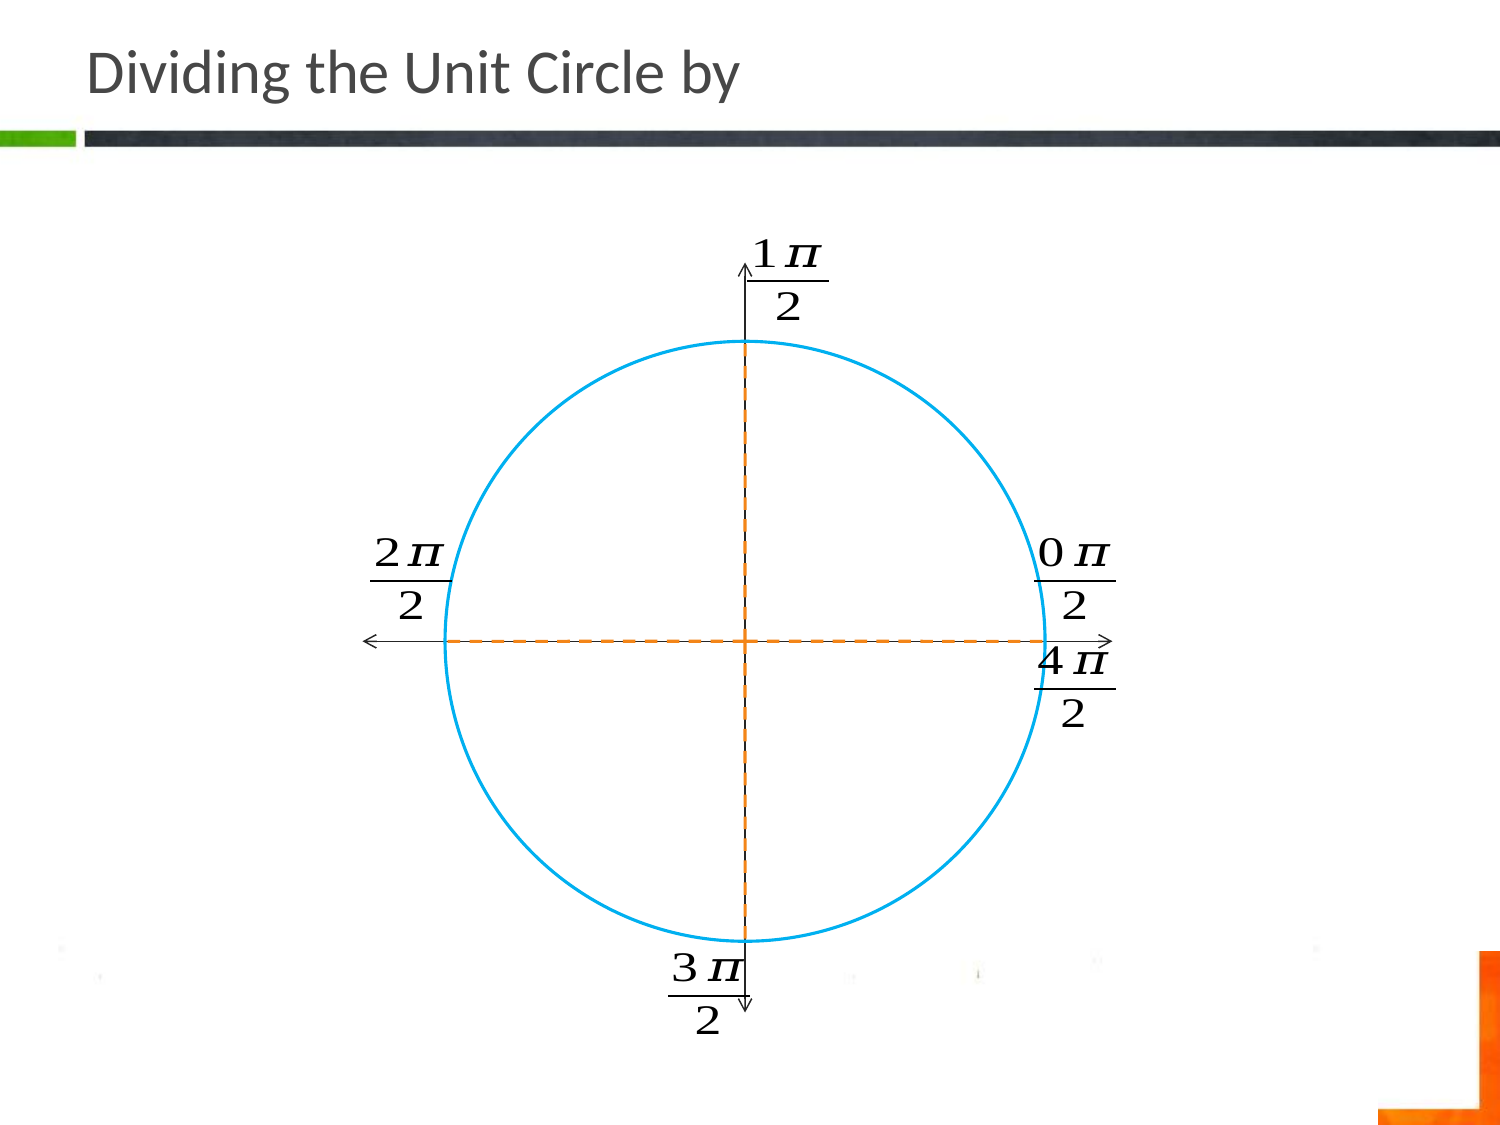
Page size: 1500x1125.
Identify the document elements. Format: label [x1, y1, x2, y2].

picture [0, 0, 1500, 1125]
text_box [444, 341, 1046, 942]
text_box [362, 262, 1113, 1013]
